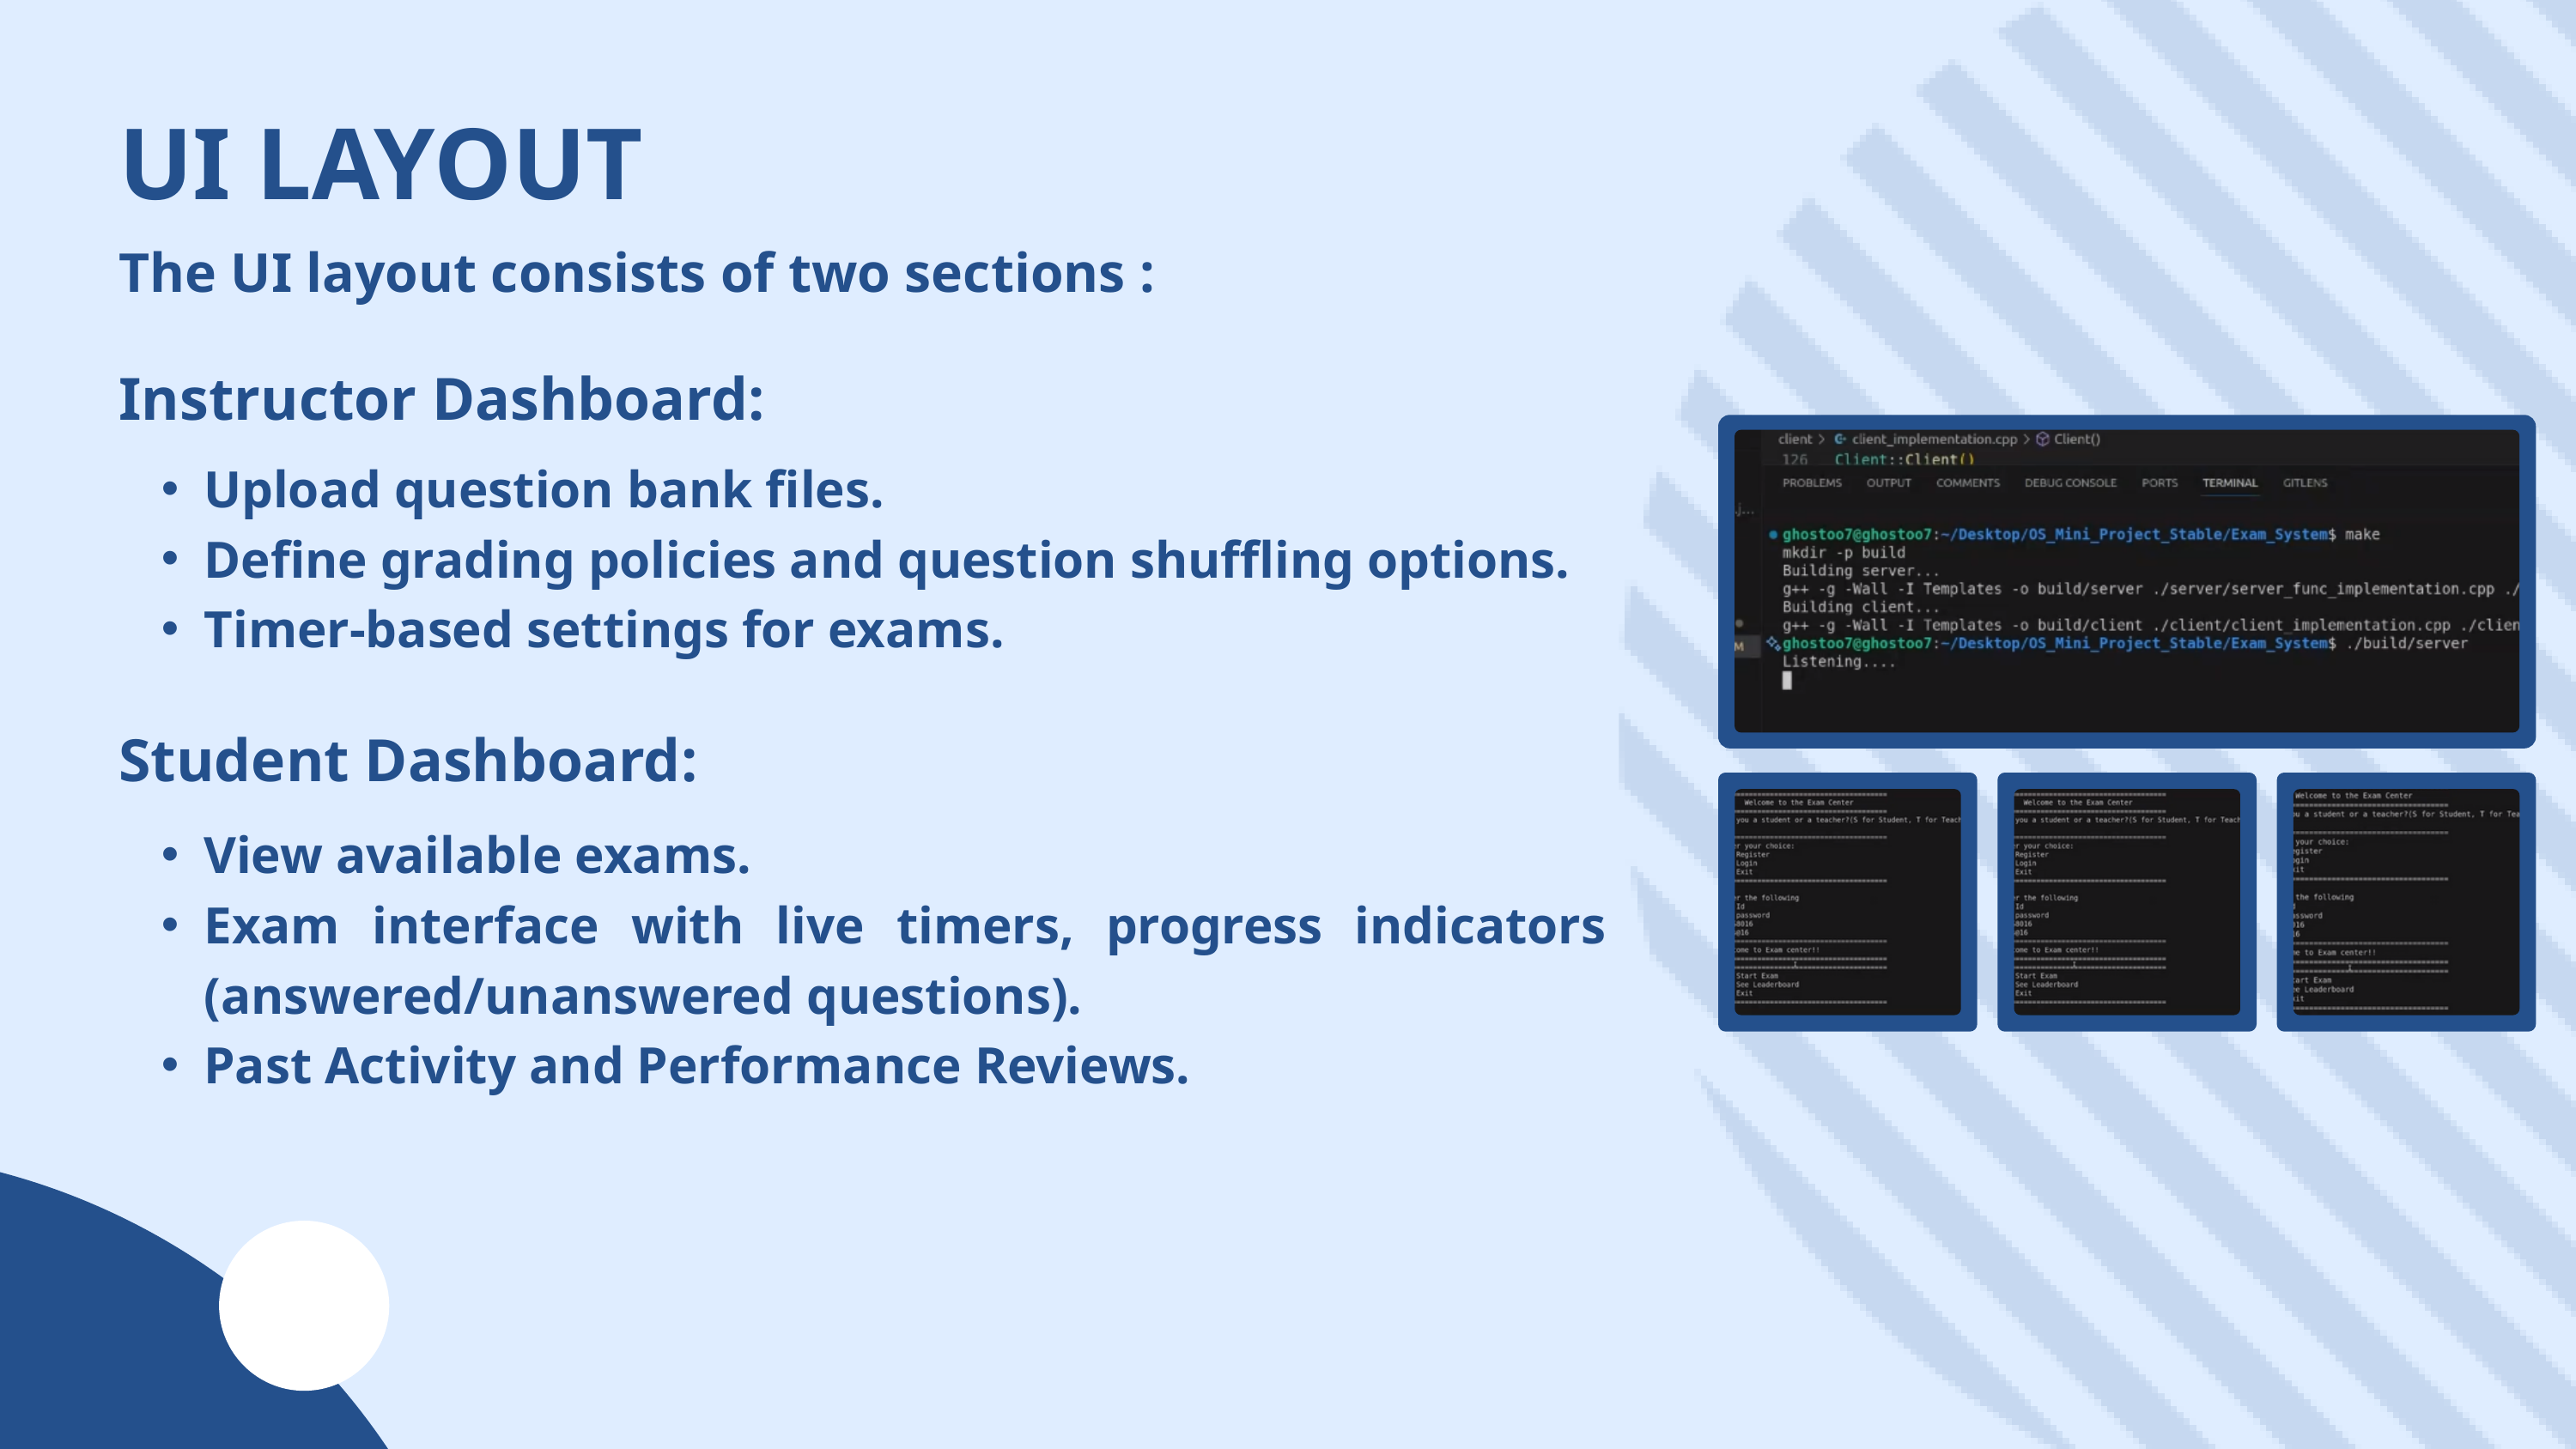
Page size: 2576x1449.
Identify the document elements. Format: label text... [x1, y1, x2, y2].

text_box [1619, 0, 2576, 1449]
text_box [0, 1149, 502, 1449]
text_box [1717, 415, 2537, 1032]
text_box View available exams. Exam interface with live timers, progress indicators (answered/unanswered questions). Past Activity and Performance Reviews. [118, 813, 1607, 1165]
text_box The UI layout consists of two sections : [118, 227, 1178, 304]
text_box Student Dashboard: [118, 728, 992, 793]
text_box UI LAYOUT [118, 82, 1324, 220]
text_box Instructor Dashboard: [118, 361, 992, 432]
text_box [218, 1220, 390, 1391]
text_box Upload question bank files. Define grading policies and question shuffling options. Timer-based settings for exams. [118, 447, 1607, 728]
